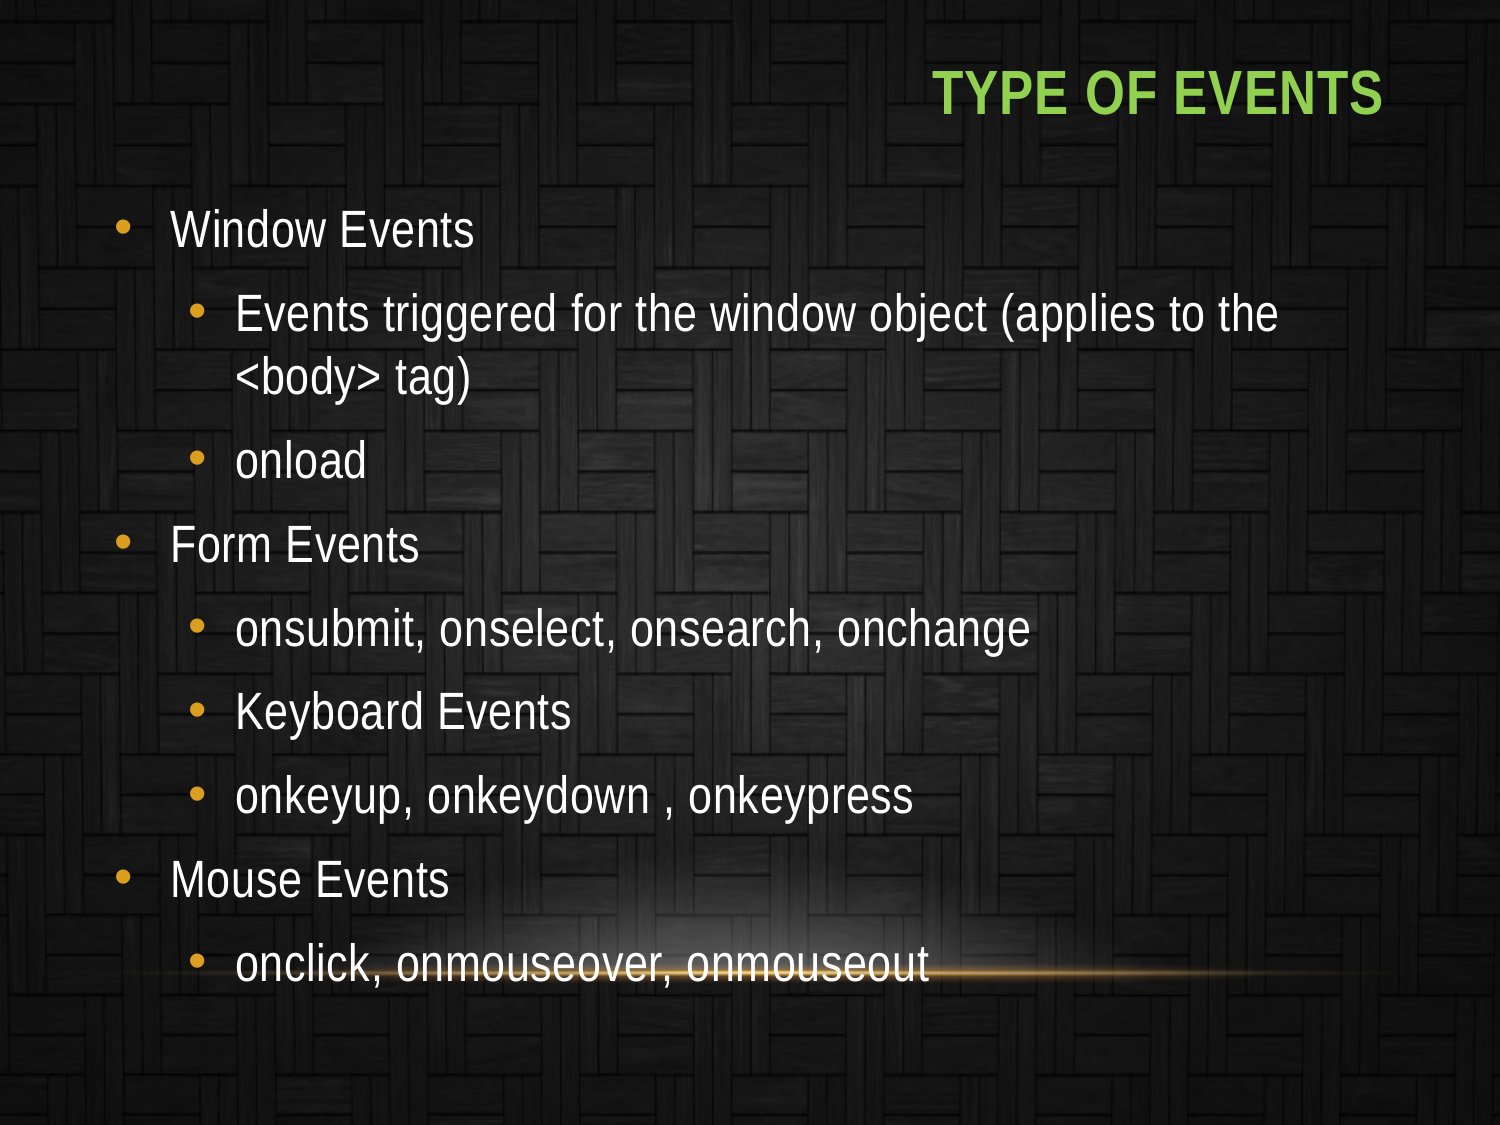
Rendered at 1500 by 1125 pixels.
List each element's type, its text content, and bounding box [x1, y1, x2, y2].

picture [0, 0, 1500, 1125]
title Type of Events [99, 45, 1400, 187]
list Window Events Events triggered for the window object (applies to the <body> tag) onload Form Events onsubmit, onselect, onsearch, onchange Keyboard Events onkeyup, onkeydown , onkeypress Mouse Events onclick, onmouseover, onmouseout [99, 187, 1400, 1000]
